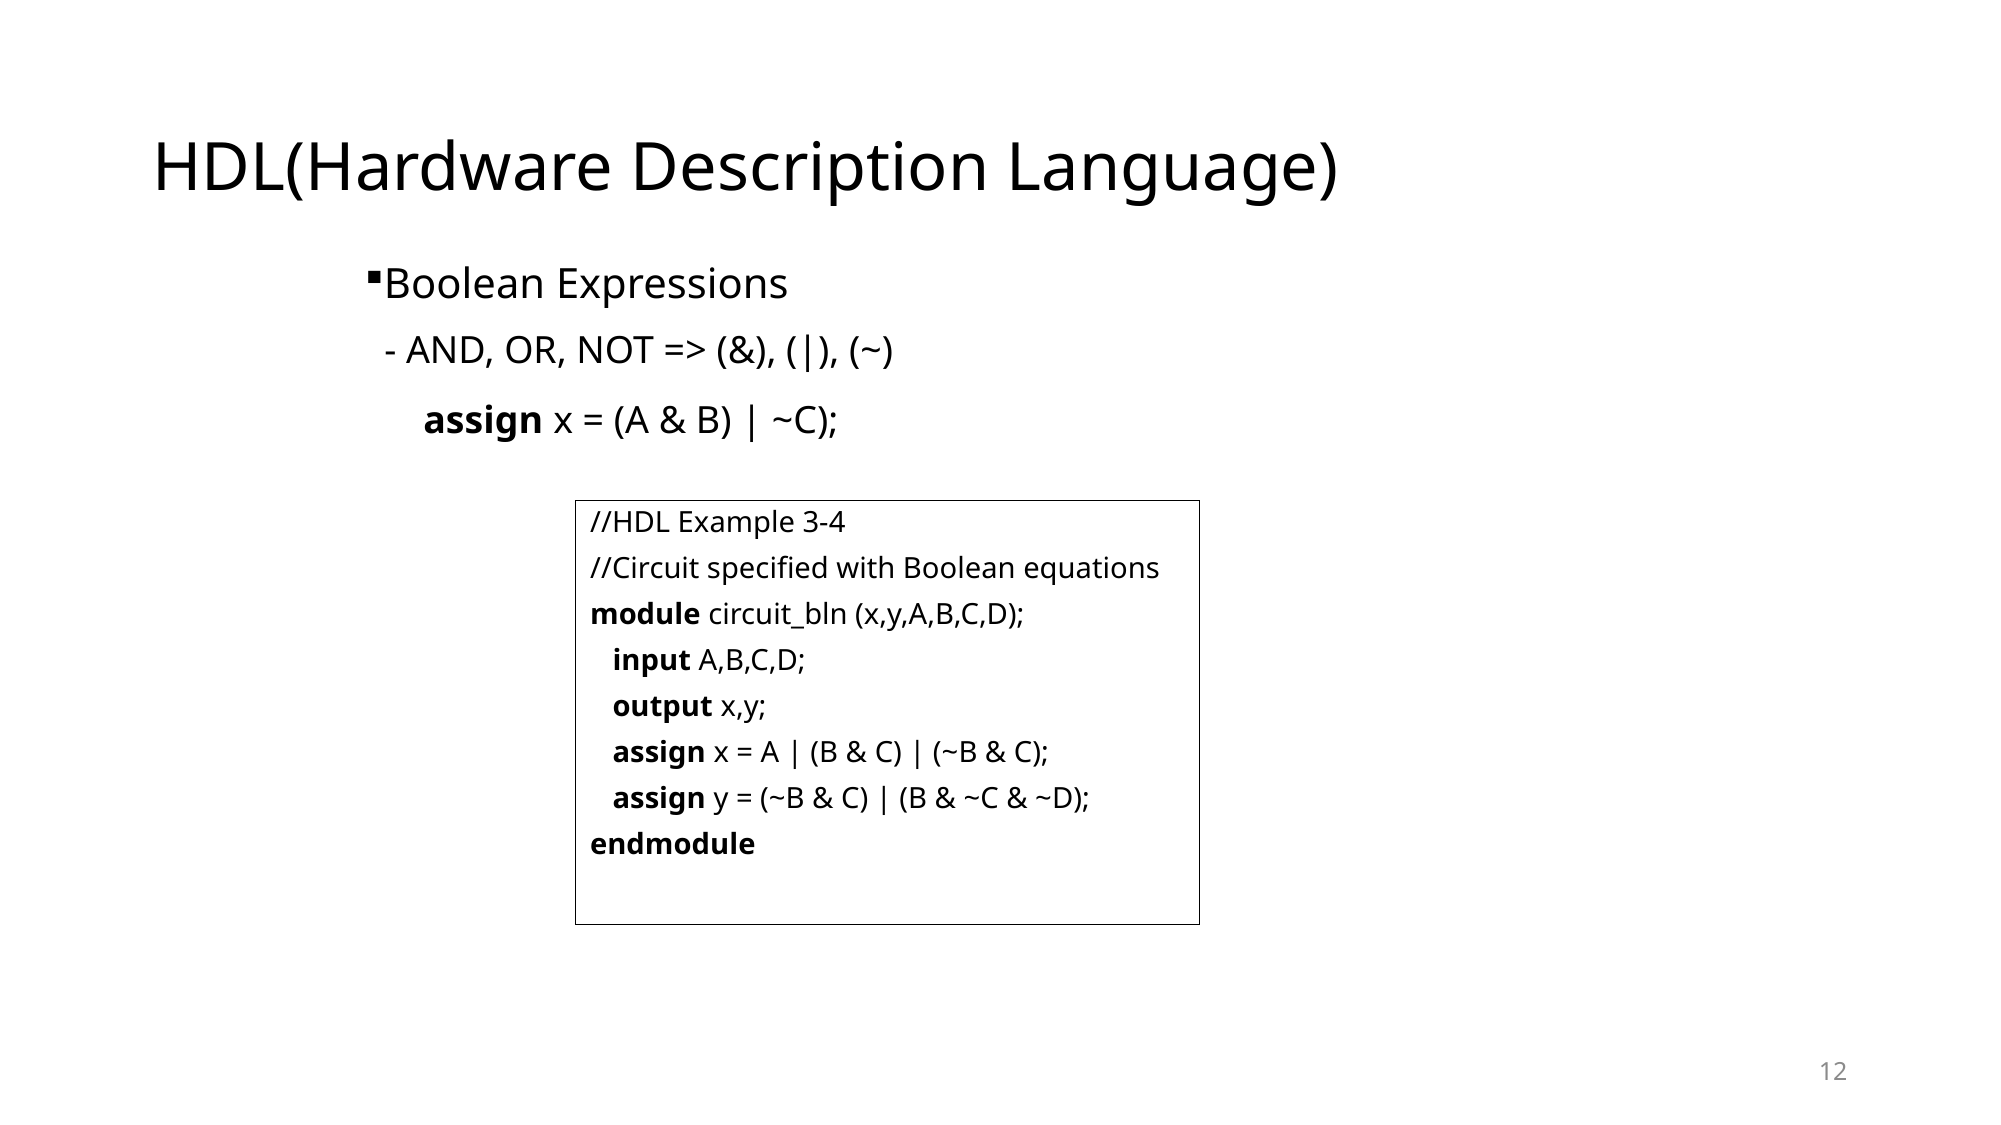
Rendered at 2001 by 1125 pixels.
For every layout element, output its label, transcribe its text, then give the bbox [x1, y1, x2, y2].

title HDL(Hardware Description Language) [137, 59, 1863, 278]
slide_number 12 [1412, 1042, 1863, 1103]
text_box Boolean Expressions - AND, OR, NOT => (&), (|), (~) assign x = (A & B) | ~C); [350, 249, 1675, 521]
list //HDL Example 3-4 //Circuit specified with Boolean equations module circuit_bln (x,y,A,B,C,D); input A,B,C,D; output x,y; assign x = A | (B & C) | (~B & C); assign y = (~B & C) | (B & ~C & ~D); endmodule [575, 521, 1200, 925]
